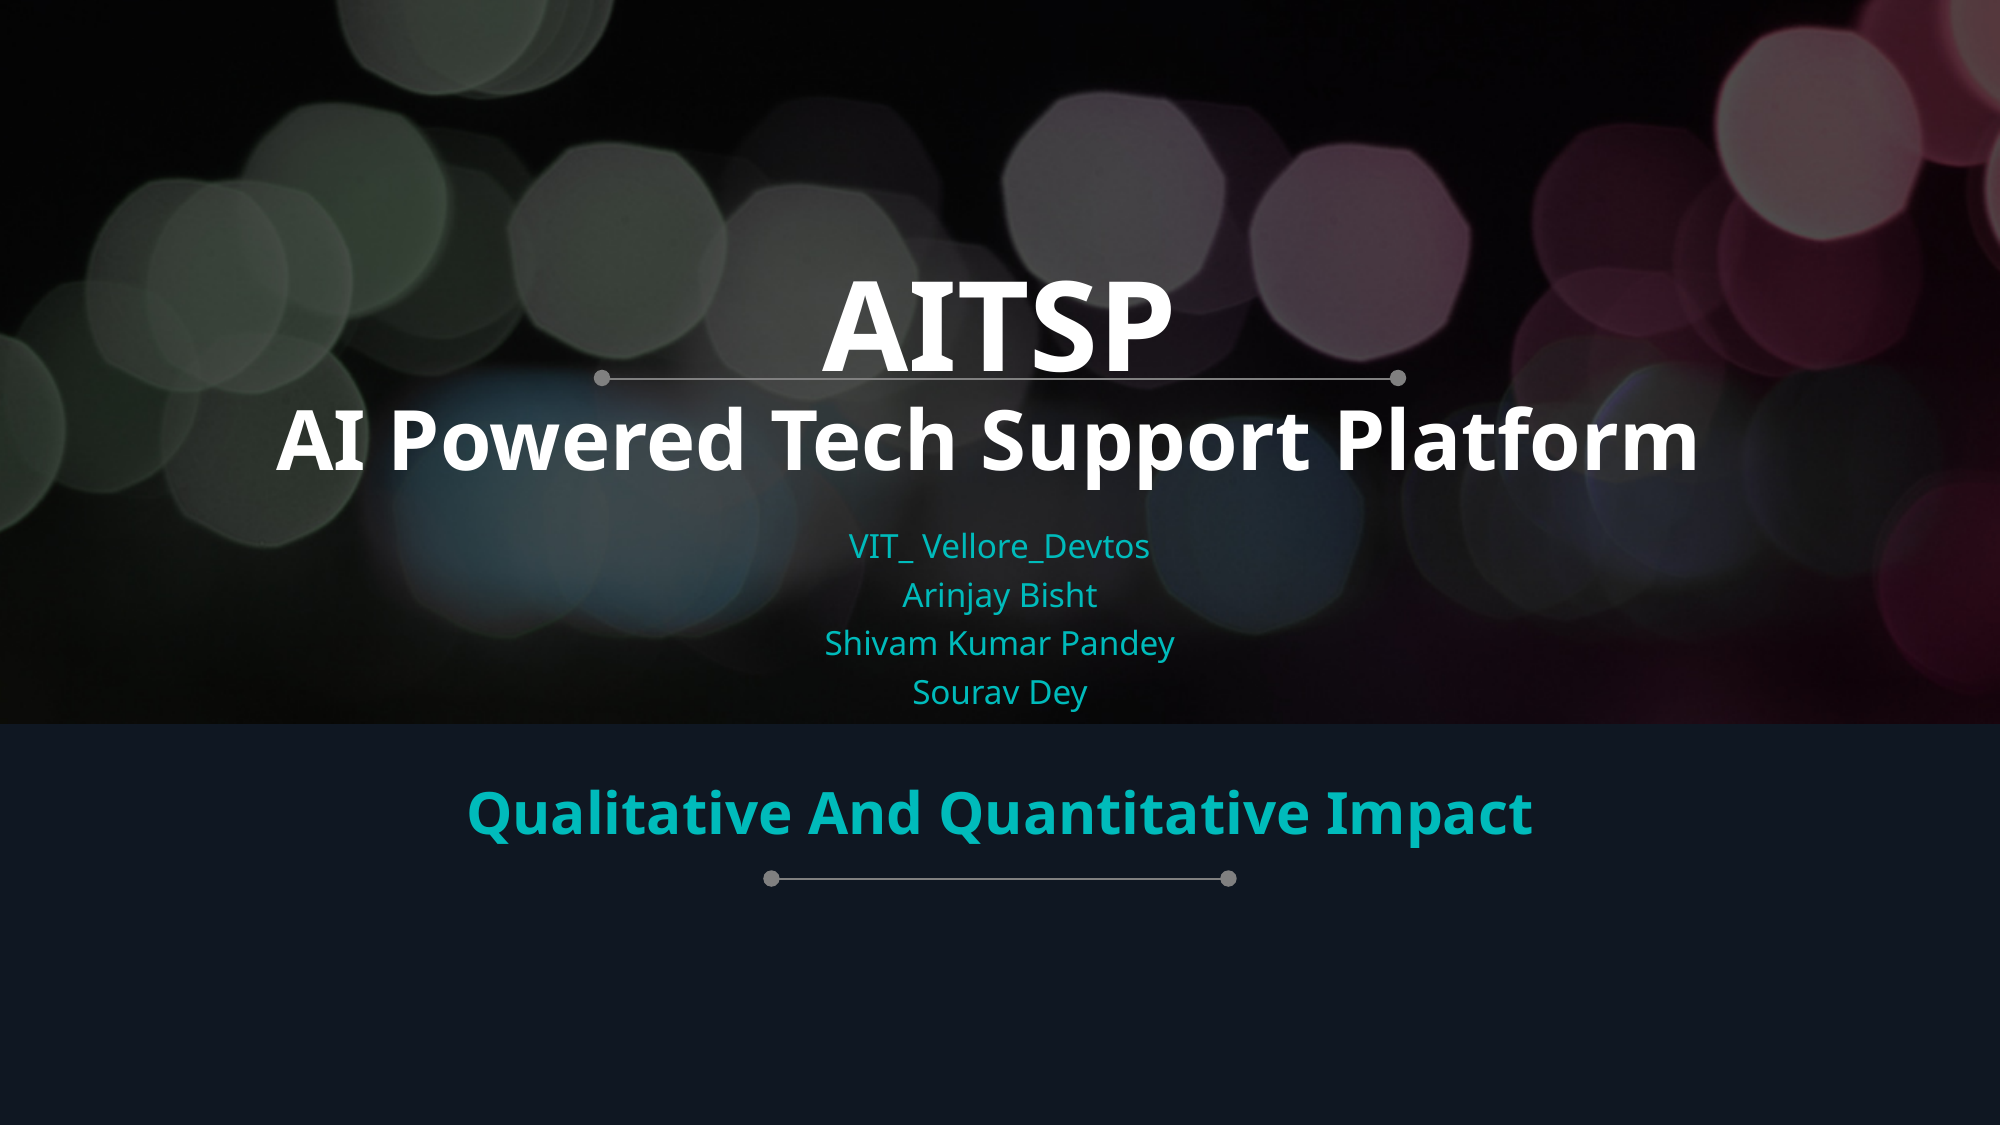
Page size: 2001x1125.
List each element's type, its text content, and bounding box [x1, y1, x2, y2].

subtitle Qualitative And Quantitative Impact [249, 776, 1750, 853]
text_box VIT_ Vellore_Devtos Arinjay Bisht Shivam Kumar Pandey Sourav Dey [676, 522, 1324, 751]
title AITSP AI Powered Tech Support Platform [249, 203, 1750, 497]
picture [0, 0, 2000, 724]
